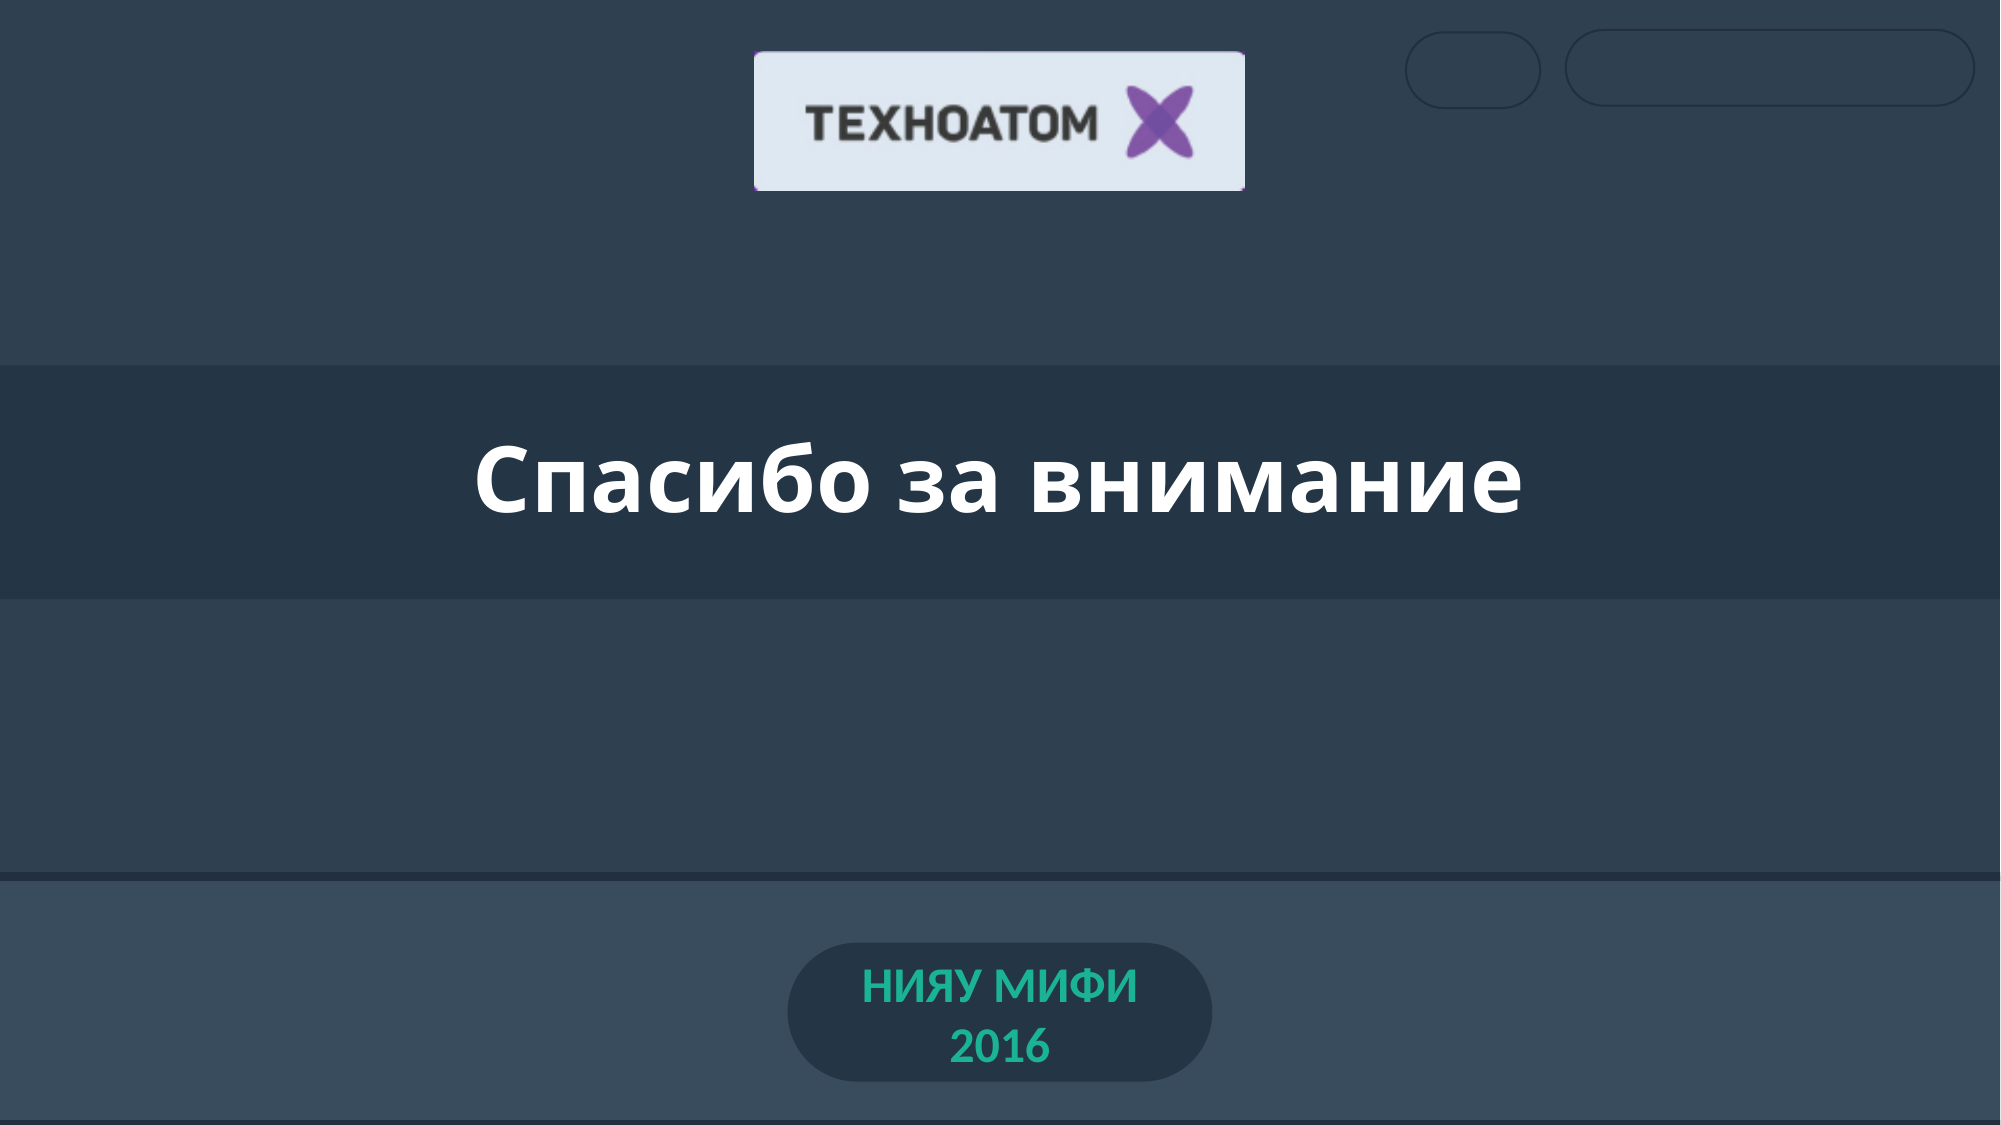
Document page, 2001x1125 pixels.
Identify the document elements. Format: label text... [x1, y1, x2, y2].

title Спасибо за внимание [0, 361, 2000, 604]
picture [754, 51, 1245, 191]
